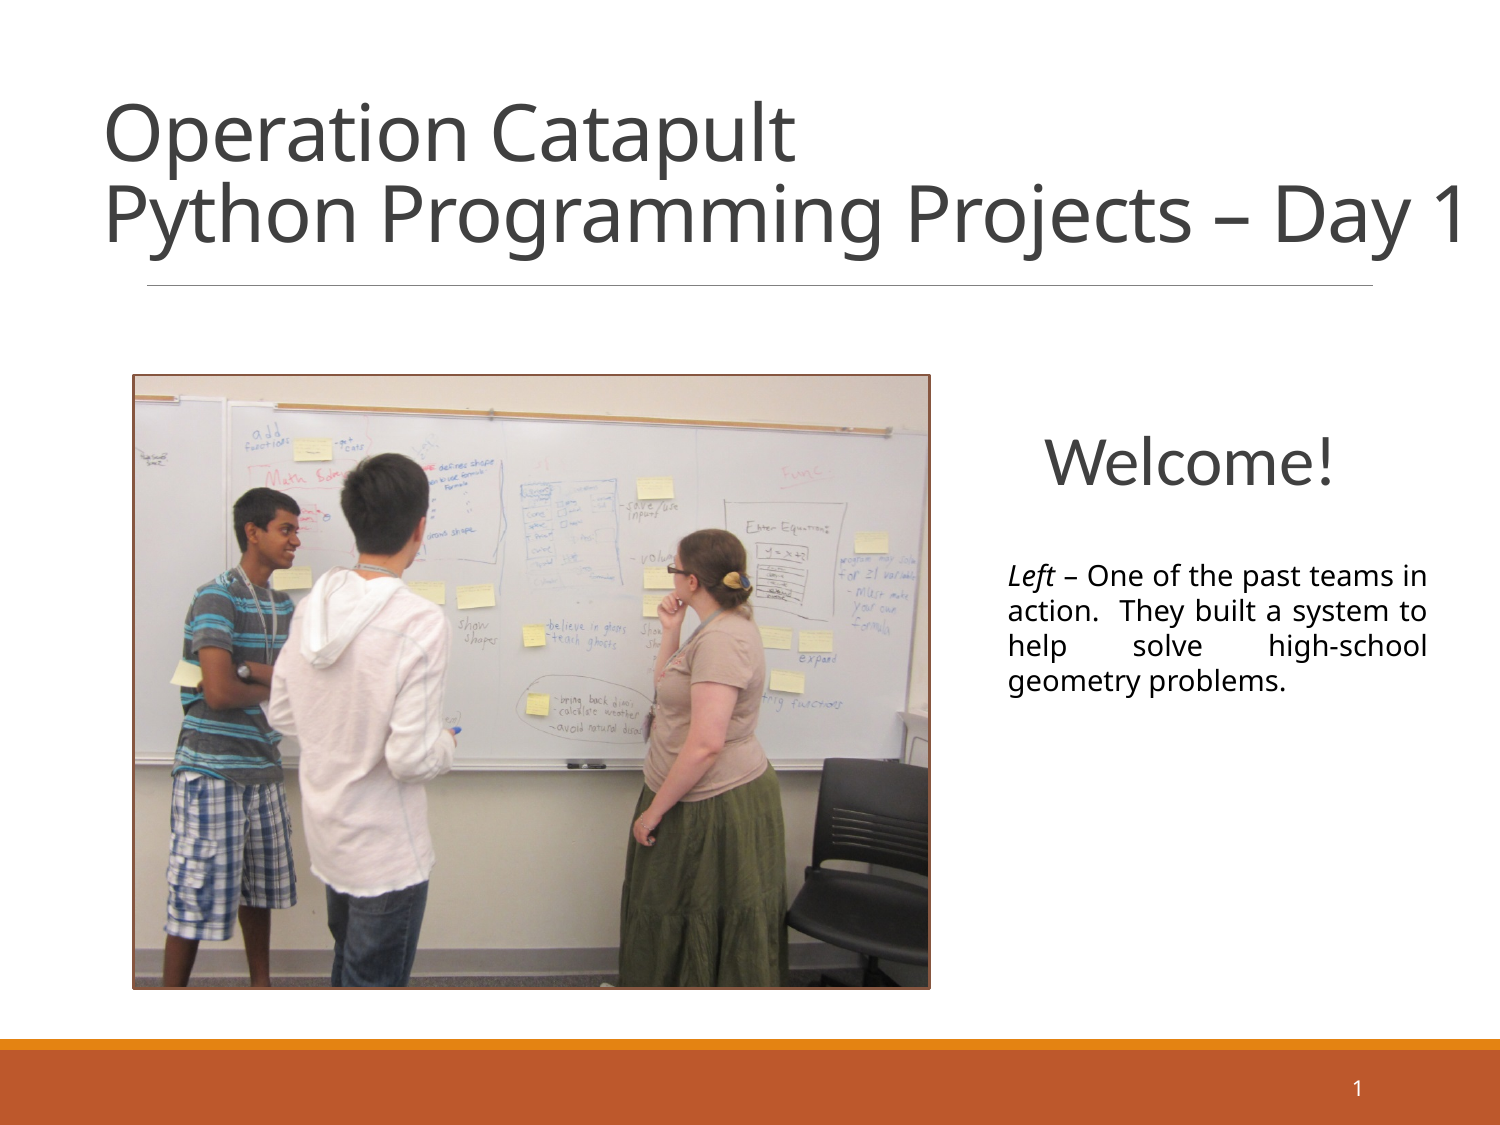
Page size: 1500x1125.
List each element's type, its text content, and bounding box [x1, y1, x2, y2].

slide_number 1 [1218, 1059, 1380, 1120]
title Operation Catapult Python Programming Projects – Day 1 [87, 79, 1500, 266]
text_box Left – One of the past teams in action. They built a system to help solve high-school geometry problems. [993, 549, 1443, 705]
list Welcome! [135, 302, 1338, 963]
picture [134, 375, 929, 988]
